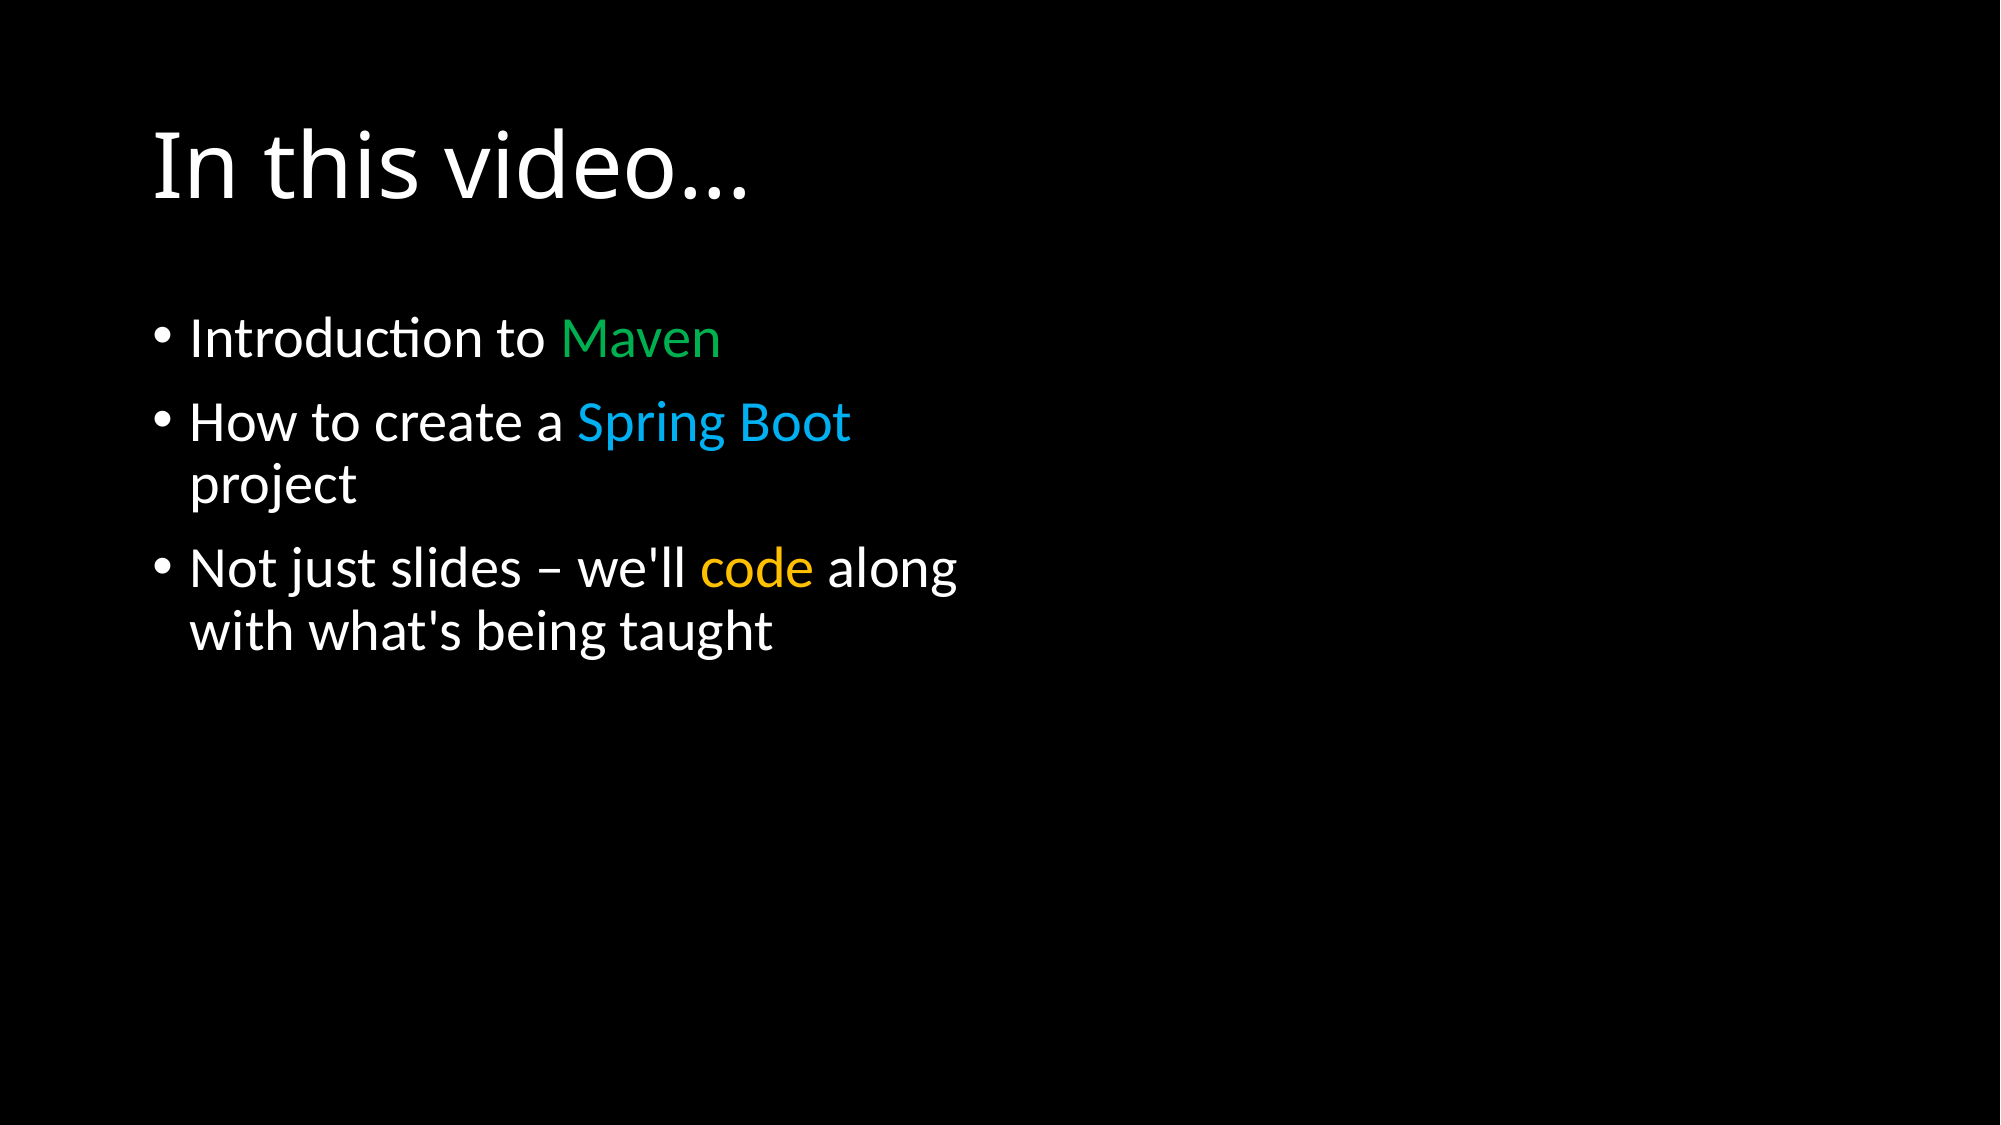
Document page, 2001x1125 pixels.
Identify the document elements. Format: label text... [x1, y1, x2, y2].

title In this video... [137, 59, 1863, 278]
list Introduction to Maven How to create a Spring Boot project Not just slides – we'll code along with what's being taught [137, 299, 1000, 1014]
